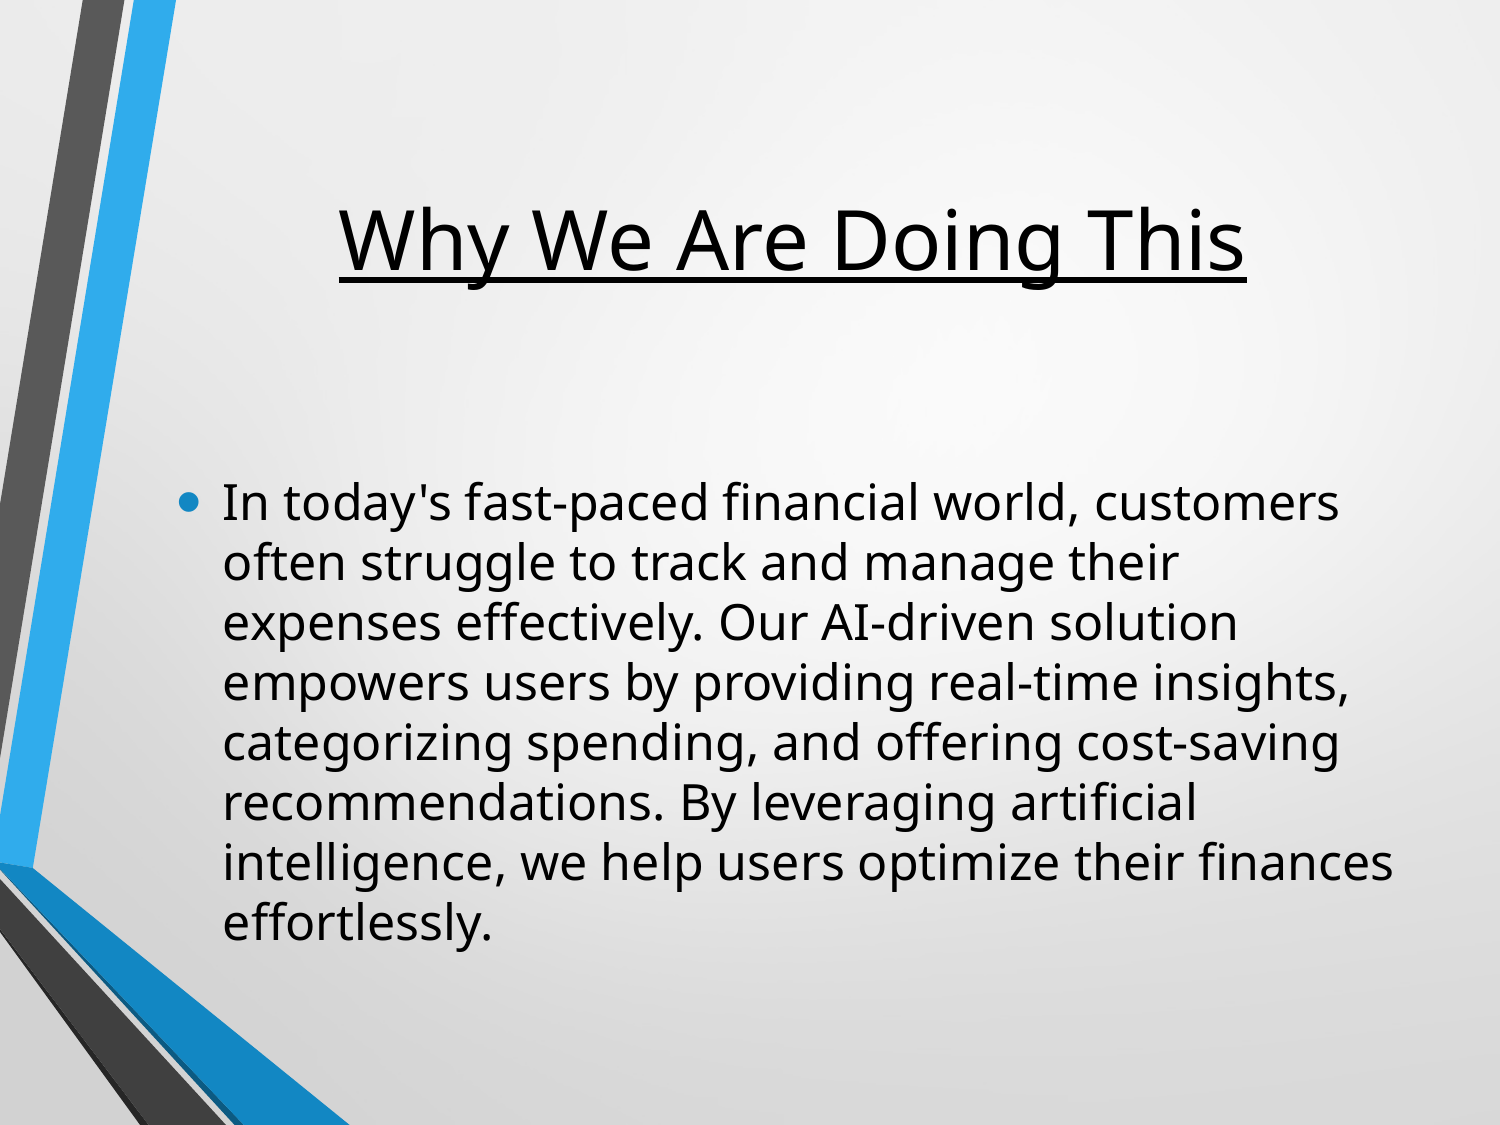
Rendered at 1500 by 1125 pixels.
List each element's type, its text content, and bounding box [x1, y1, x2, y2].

list In today's fast-paced financial world, customers often struggle to track and manage their expenses effectively. Our AI-driven solution empowers users by providing real-time insights, categorizing spending, and offering cost-saving recommendations. By leveraging artificial intelligence, we help users optimize their finances effortlessly. [161, 437, 1425, 985]
title Why We Are Doing This [161, 75, 1425, 400]
